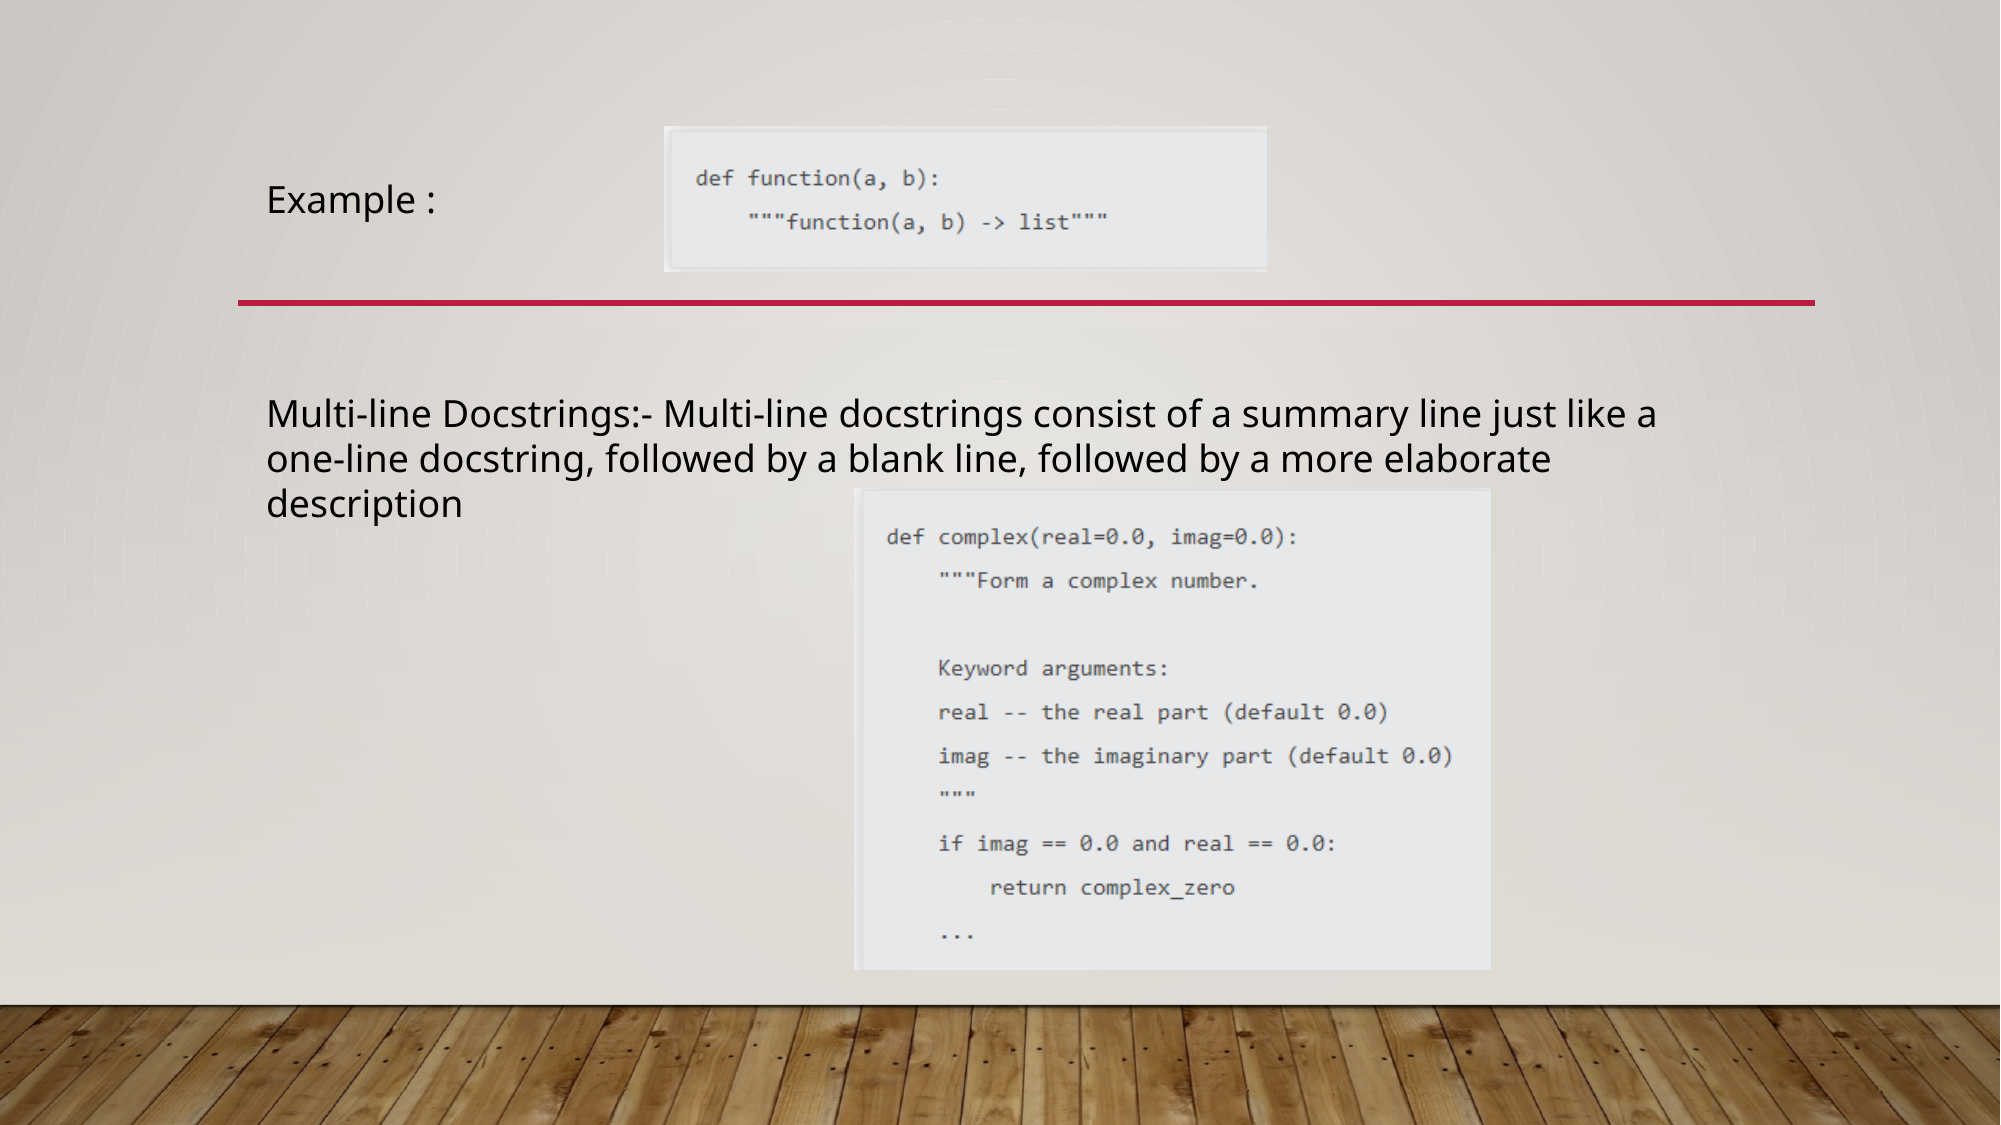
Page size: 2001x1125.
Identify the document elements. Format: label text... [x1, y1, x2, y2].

picture [854, 488, 1491, 970]
text_box Example : [251, 168, 664, 229]
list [664, 126, 1267, 272]
text_box Multi-line Docstrings:- Multi-line docstrings consist of a summary line just like a one-line docstring, followed by a blank line, followed by a more elaborate description [251, 382, 1710, 533]
picture [0, 1005, 2000, 1125]
